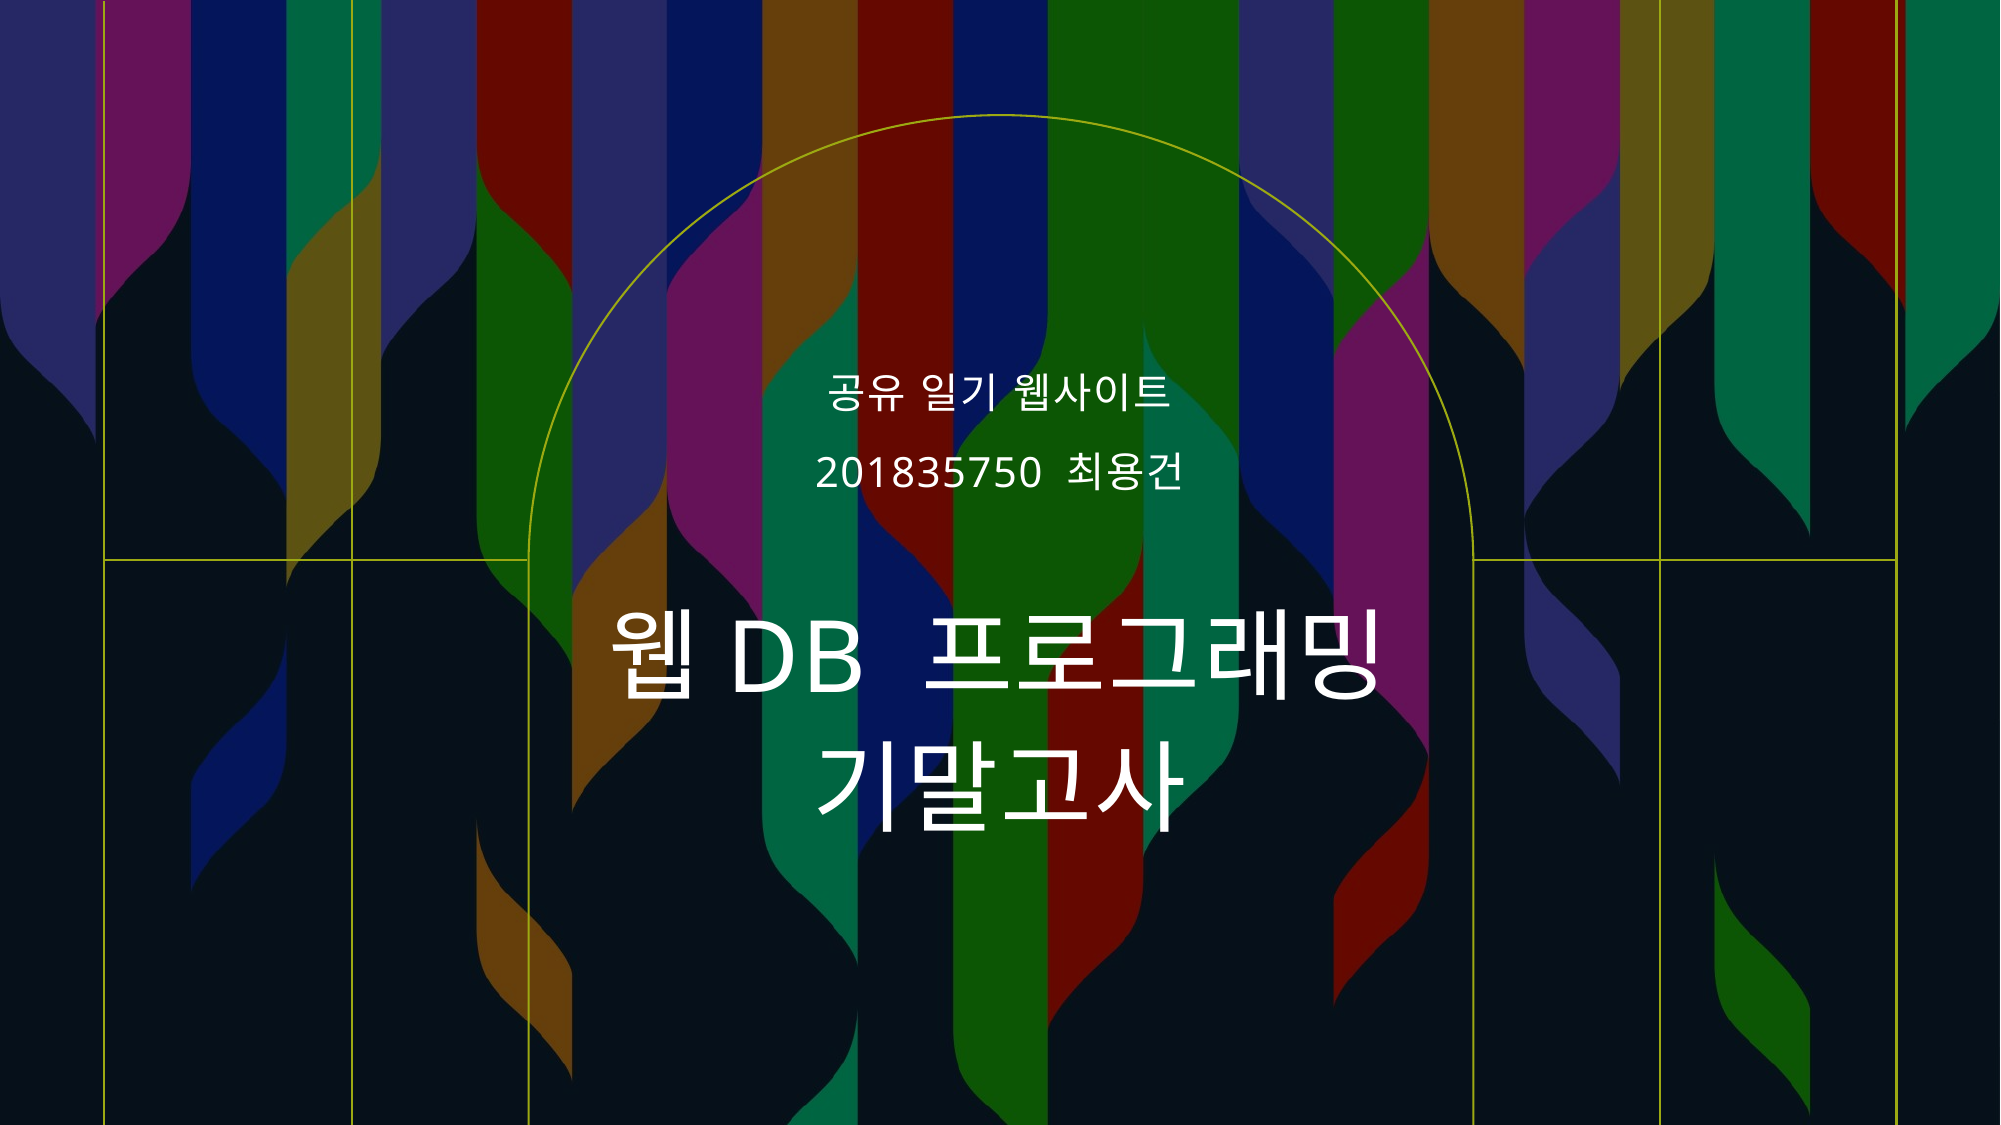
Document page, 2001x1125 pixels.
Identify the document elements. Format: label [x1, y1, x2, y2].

text_box [103, 0, 1897, 1125]
picture [0, 0, 103, 1125]
picture [1897, 0, 2000, 1125]
